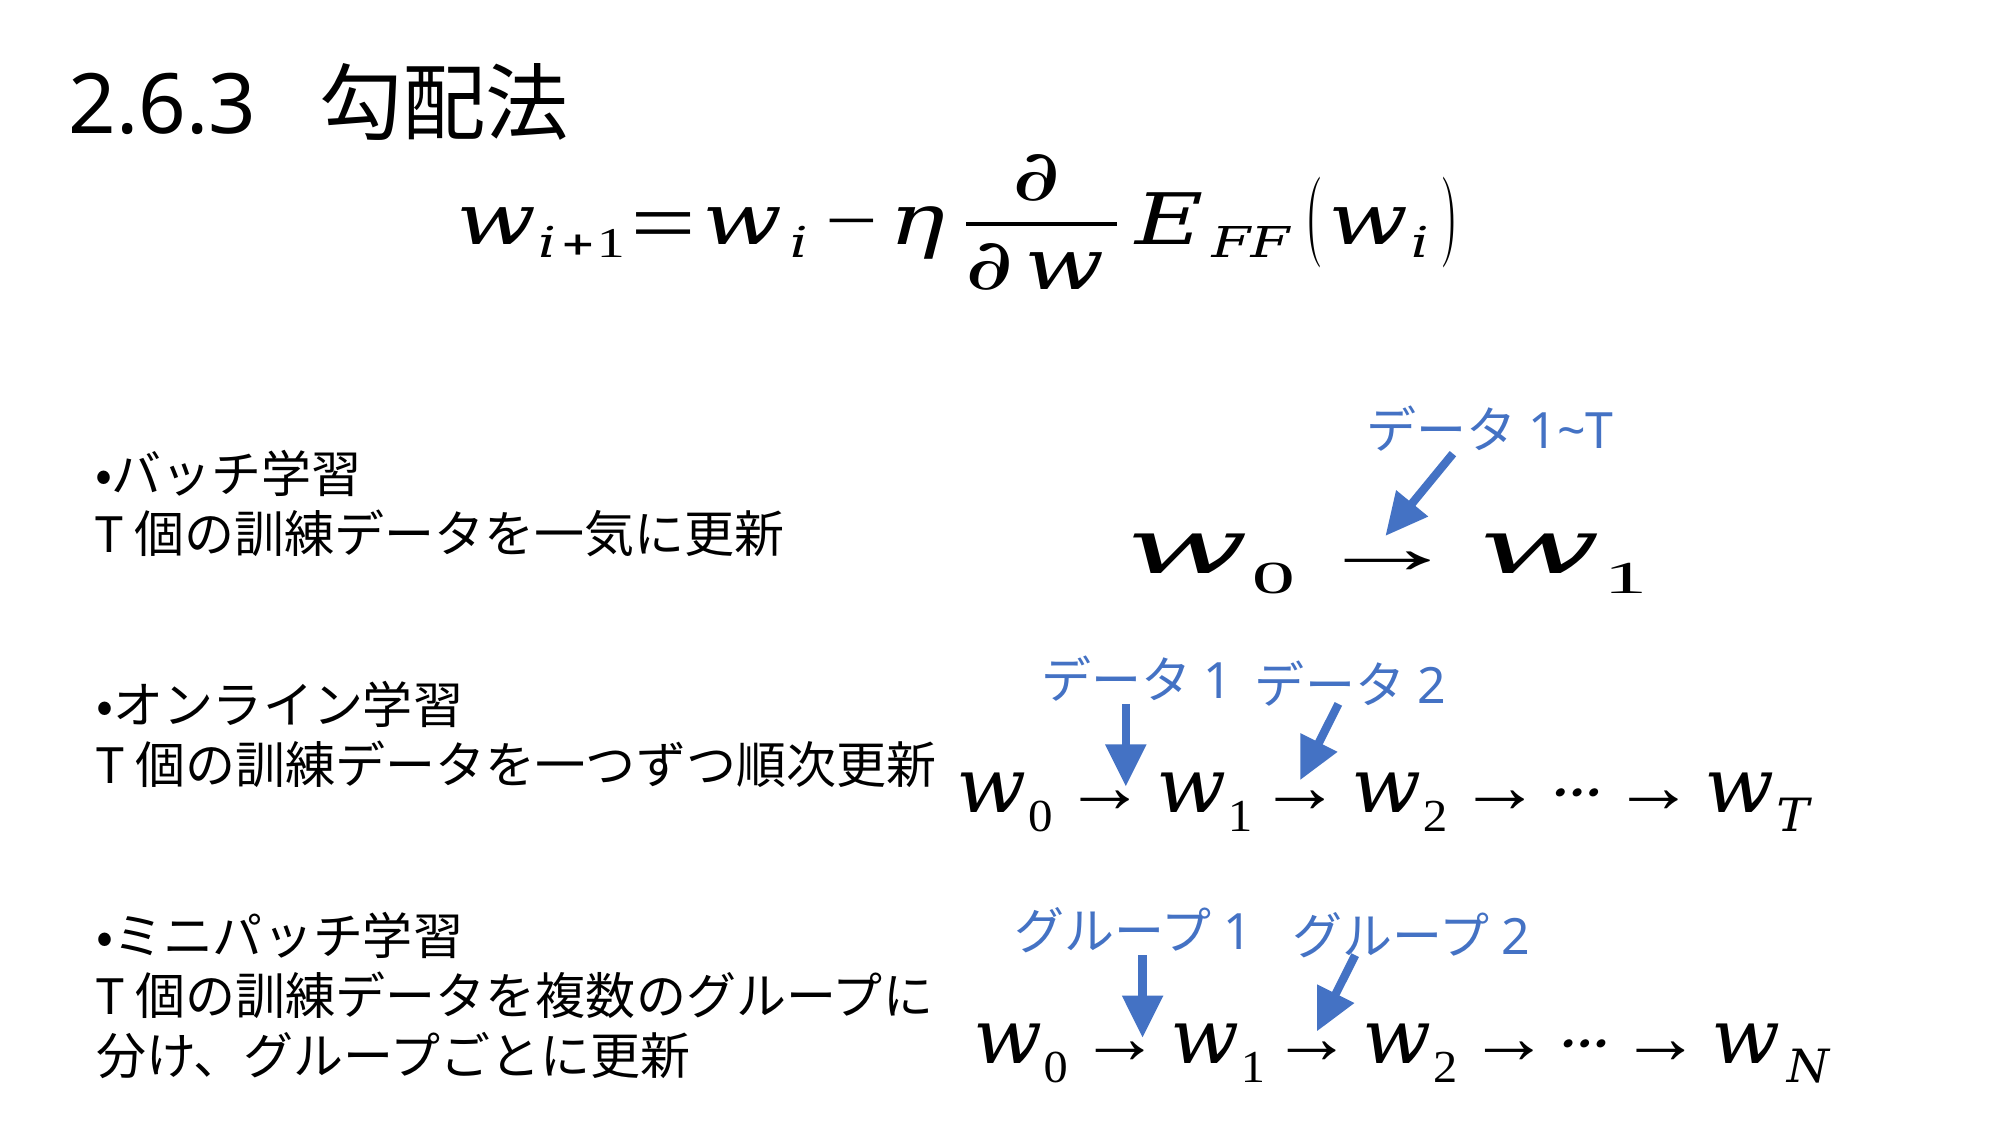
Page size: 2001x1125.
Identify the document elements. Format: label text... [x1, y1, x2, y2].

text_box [1385, 453, 1453, 536]
text_box グループ2 [1277, 897, 1550, 973]
text_box データ1~T [1352, 390, 1723, 466]
text_box データ1 [1026, 640, 1256, 716]
text_box ・オンライン学習 T個の訓練データを一つずつ順次更新 [81, 665, 957, 801]
text_box ・バッチ学習 T個の訓練データを一気に更新 [80, 435, 1090, 571]
text_box グループ1 [999, 892, 1273, 967]
text_box データ2 [1240, 646, 1470, 722]
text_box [1317, 955, 1356, 1031]
text_box ・ミニパッチ学習 T個の訓練データを複数のグループに 分け、グループごとに更新 [81, 897, 957, 1093]
text_box 2.6.3 勾配法 [54, 42, 1526, 158]
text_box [1300, 703, 1339, 780]
